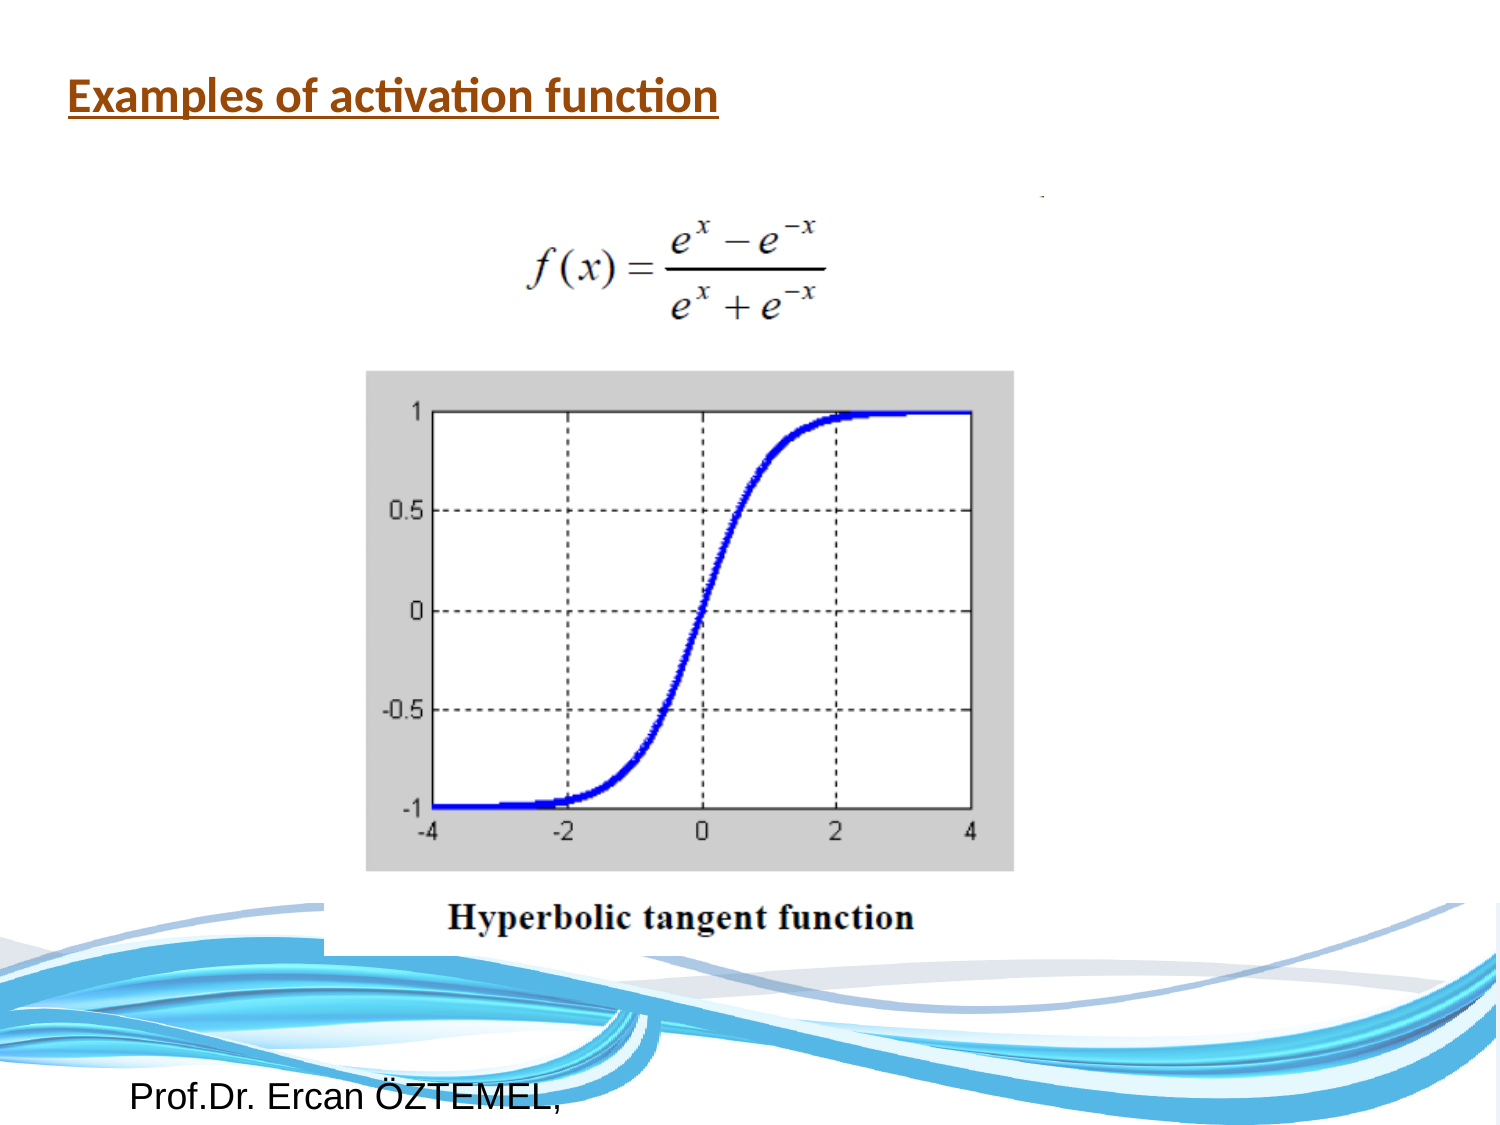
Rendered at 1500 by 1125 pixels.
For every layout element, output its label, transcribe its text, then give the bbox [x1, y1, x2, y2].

text_box Examples of activation function [53, 42, 1054, 143]
picture [0, 196, 1500, 1125]
